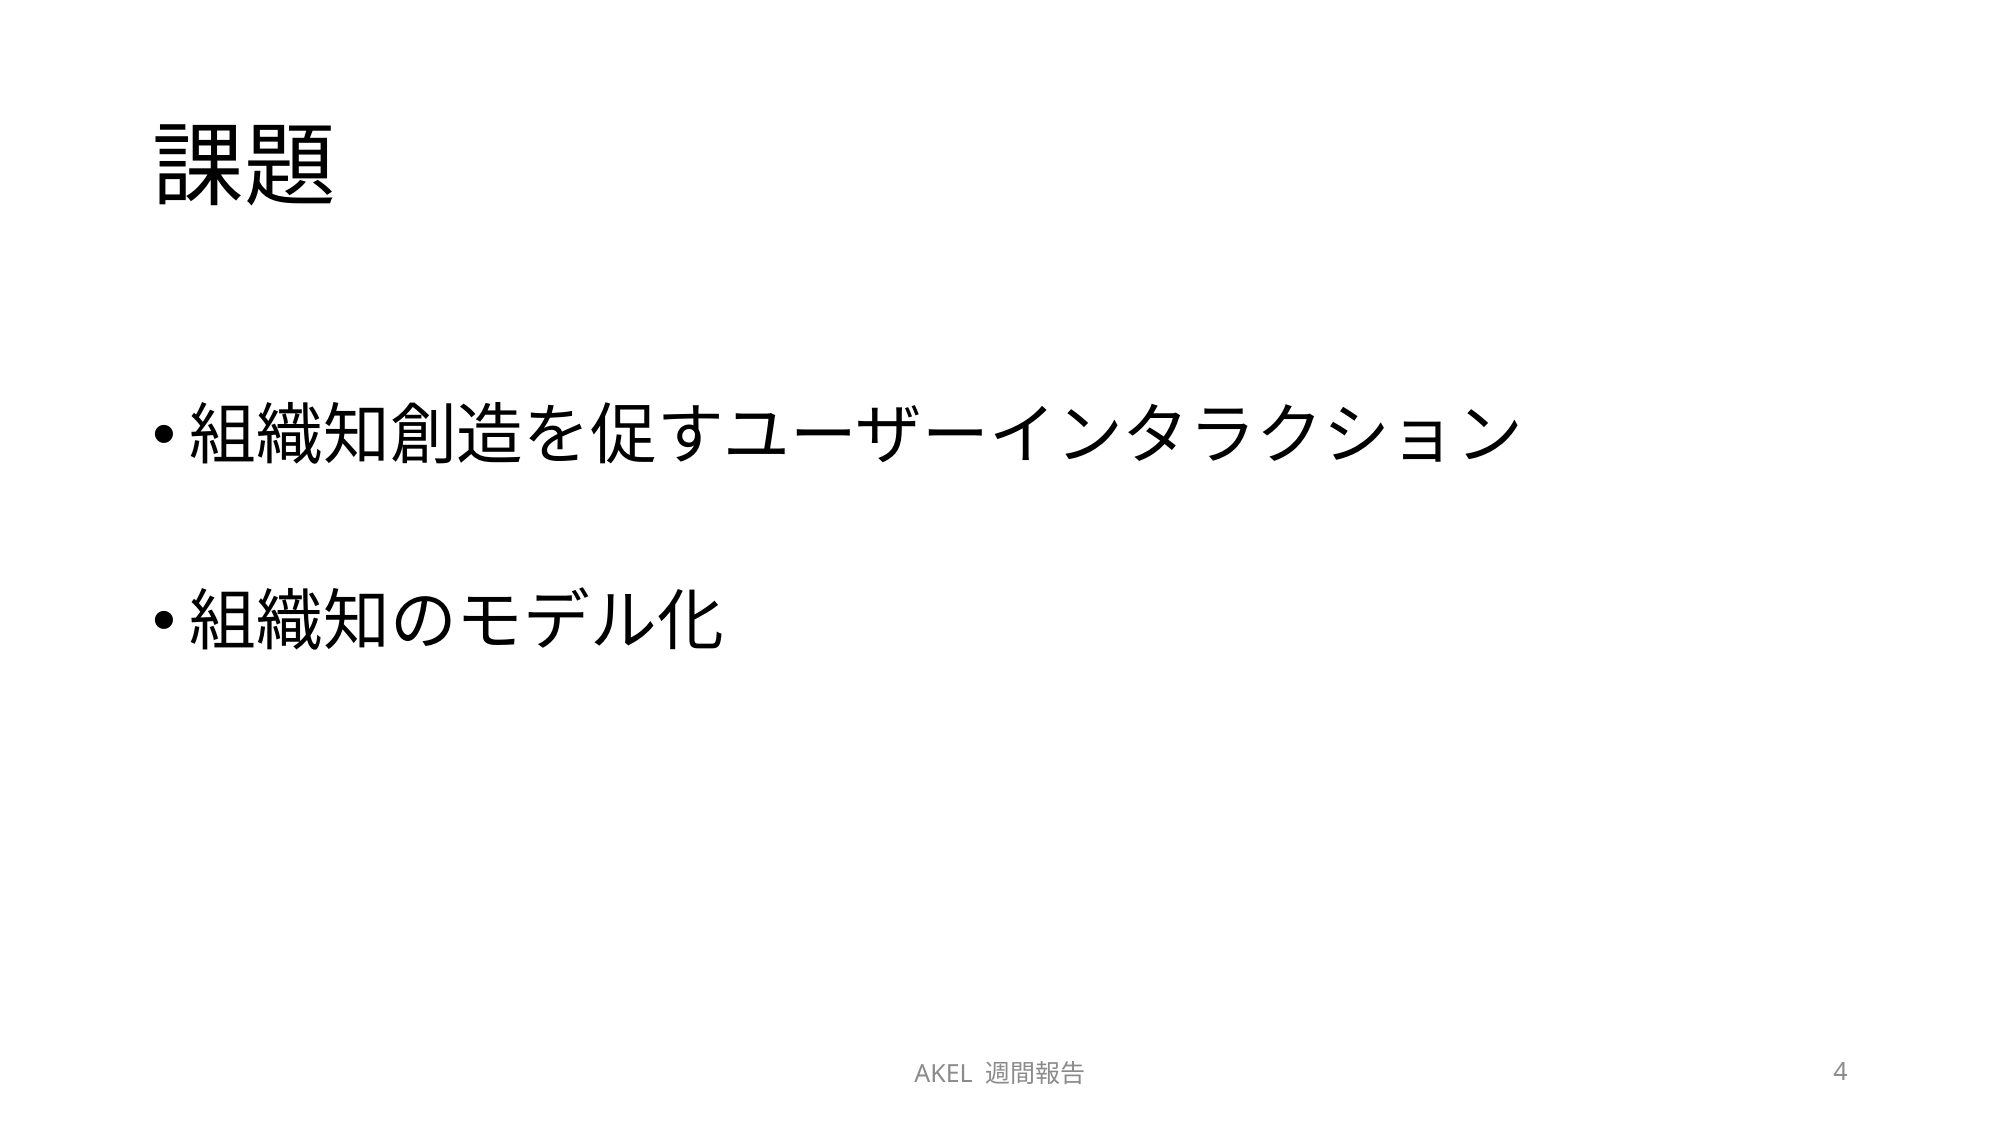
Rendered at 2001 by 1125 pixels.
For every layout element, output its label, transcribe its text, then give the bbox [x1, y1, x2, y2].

title 課題 [137, 59, 1863, 278]
slide_number 4 [1412, 1042, 1863, 1103]
footer AKEL 週間報告 [662, 1042, 1338, 1103]
text_box 組織知創造を促すユーザーインタラクション 組織知のモデル化 [137, 303, 1863, 1017]
